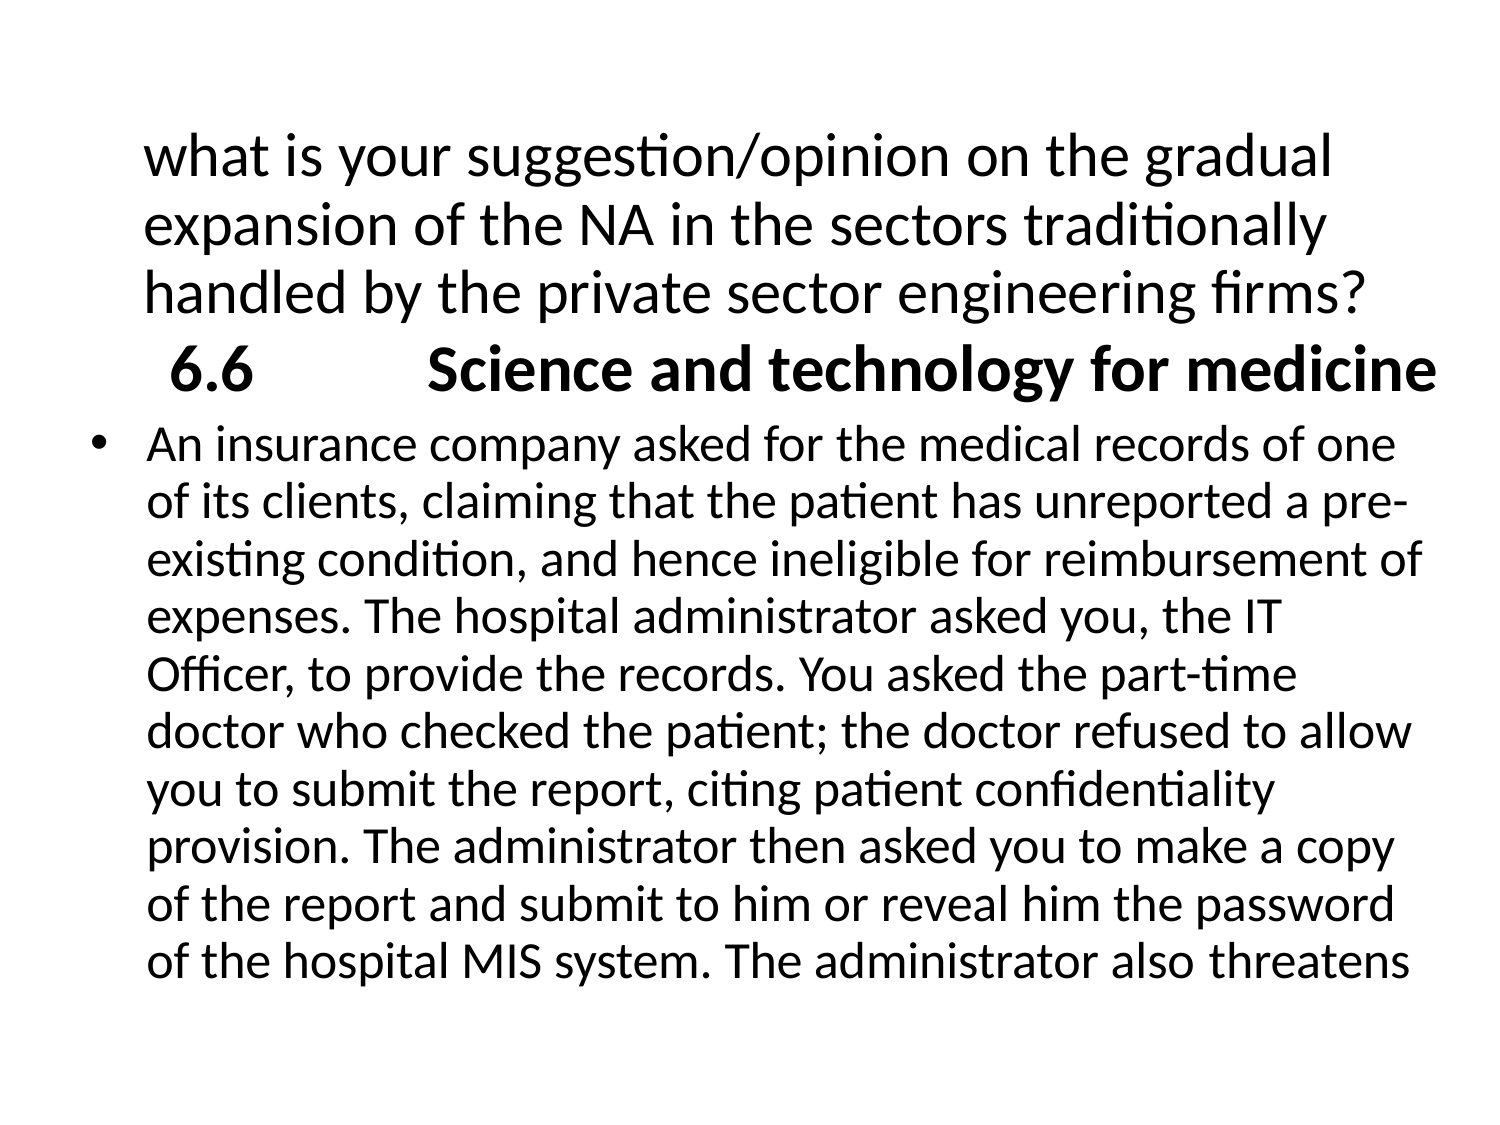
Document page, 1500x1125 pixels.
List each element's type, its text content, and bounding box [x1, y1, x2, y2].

list 6.6 Science and technology for medicine An insurance company asked for the medical records of one of its clients, claiming that the patient has unreported a pre- existing condition, and hence ineligible for reimbursement of expenses. The hospital administrator asked you, the IT Officer, to provide the records. You asked the part-time doctor who checked the patient; the doctor refused to allow you to submit the report, citing patient confidentiality provision. The administrator then asked you to make a copy of the report and submit to him or reveal him the password of the hospital MIS system. The administrator also threatens [60, 227, 1440, 991]
title what is your suggestion/opinion on the gradual expansion of the NA in the sectors traditionally handled by the private sector engineering firms? [38, 113, 1441, 327]
